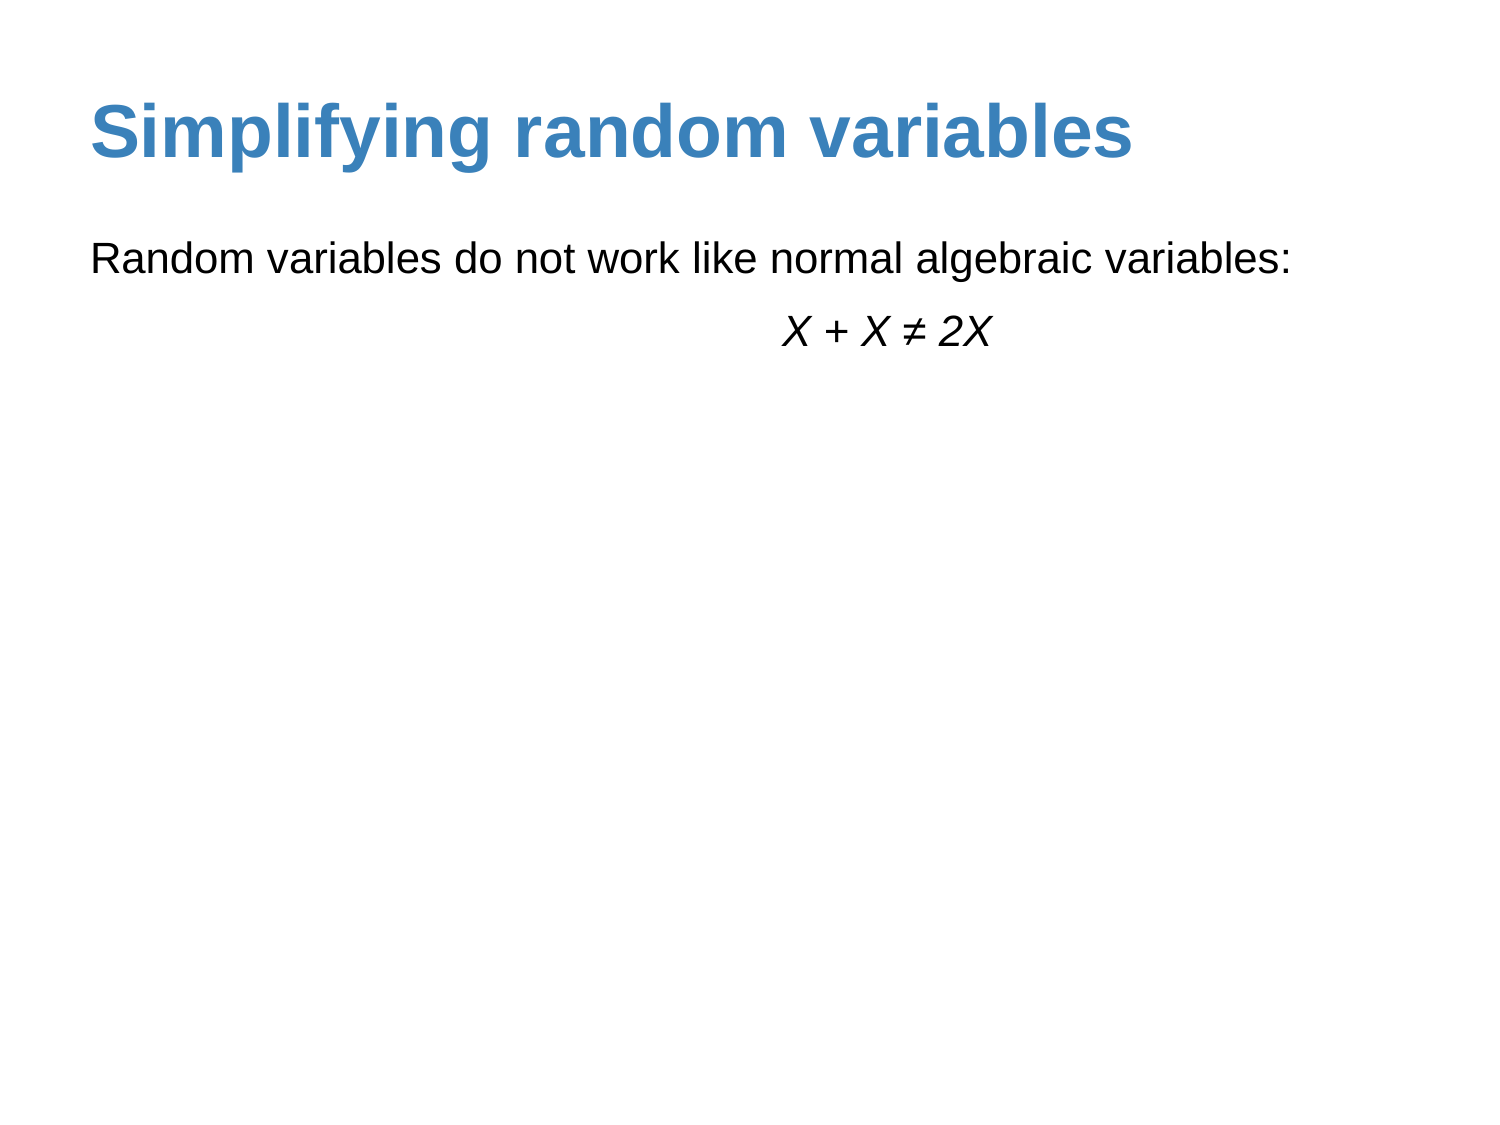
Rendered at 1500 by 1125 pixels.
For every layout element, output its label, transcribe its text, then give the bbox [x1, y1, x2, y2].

title Simplifying random variables [75, 0, 1425, 188]
list Random variables do not work like normal algebraic variables: X + X ≠ 2X [75, 207, 1371, 368]
